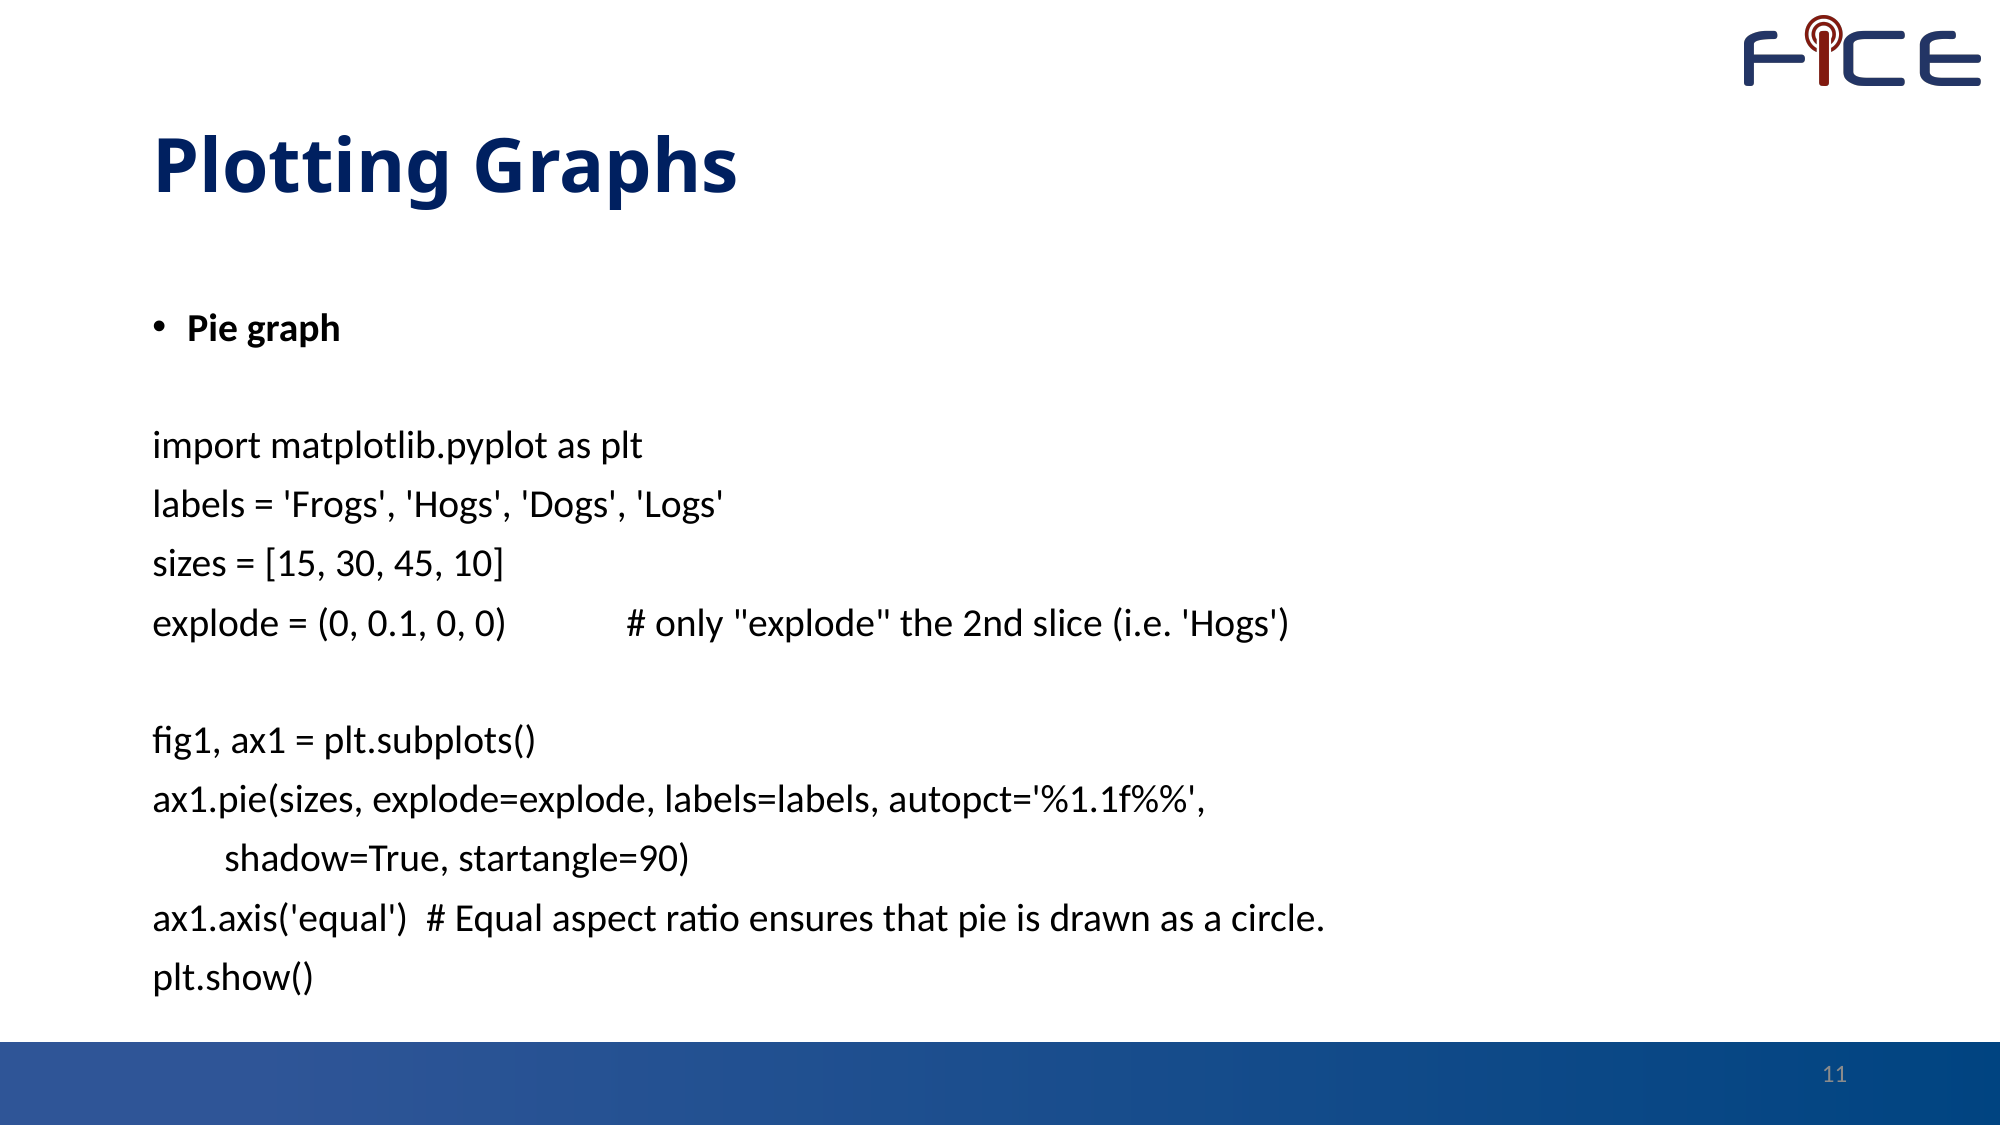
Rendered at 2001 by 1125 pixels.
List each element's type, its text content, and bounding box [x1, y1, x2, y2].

picture [1744, 15, 1981, 86]
list Pie graph import matplotlib.pyplot as plt labels = 'Frogs', 'Hogs', 'Dogs', 'Logs' sizes = [15, 30, 45, 10] explode = (0, 0.1, 0, 0) # only "explode" the 2nd slice (i.e. 'Hogs') fig1, ax1 = plt.subplots() ax1.pie(sizes, explode=explode, labels=labels, autopct='%1.1f%%', shadow=True, startangle=90) ax1.axis('equal') # Equal aspect ratio ensures that pie is drawn as a circle. plt.show() [137, 299, 1863, 1014]
slide_number 11 [1412, 1042, 1863, 1103]
title Plotting Graphs [137, 59, 1863, 278]
